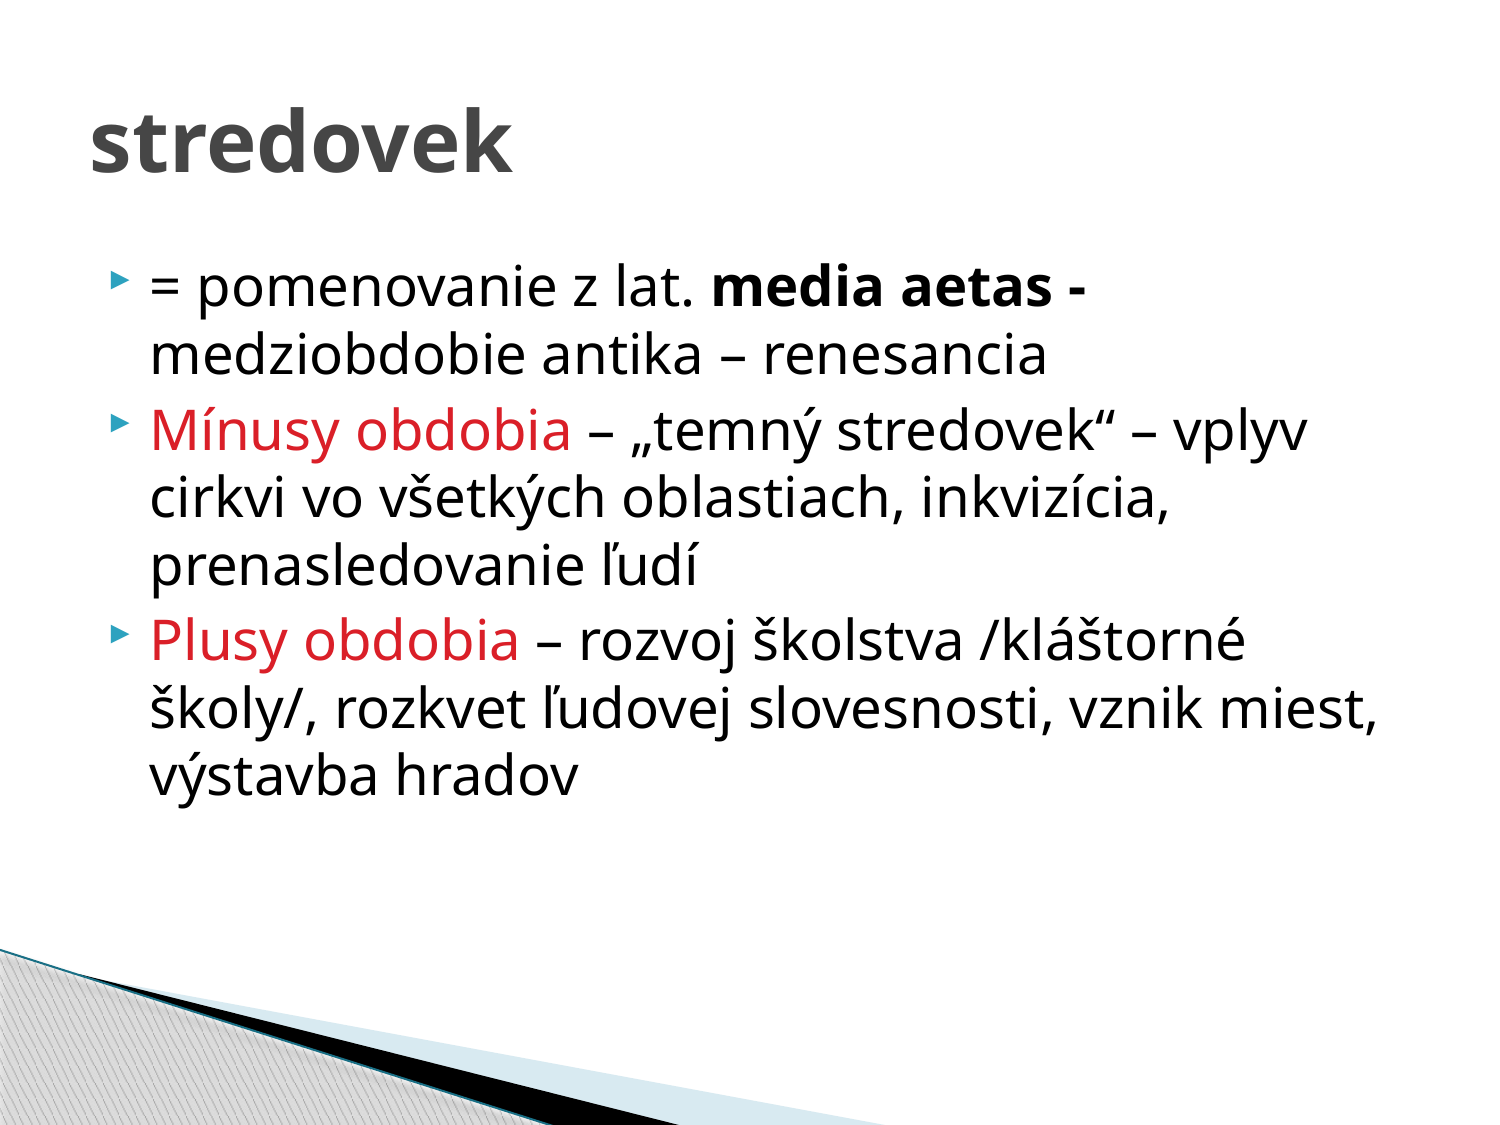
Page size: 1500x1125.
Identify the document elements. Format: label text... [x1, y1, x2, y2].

list = pomenovanie z lat. media aetas - medziobdobie antika – renesancia Mínusy obdobia – „temný stredovek“ – vplyv cirkvi vo všetkých oblastiach, inkvizícia, prenasledovanie ľudí Plusy obdobia – rozvoj školstva /kláštorné školy/, rozkvet ľudovej slovesnosti, vznik miest, výstavba hradov [75, 243, 1425, 986]
title stredovek [75, 45, 1425, 233]
